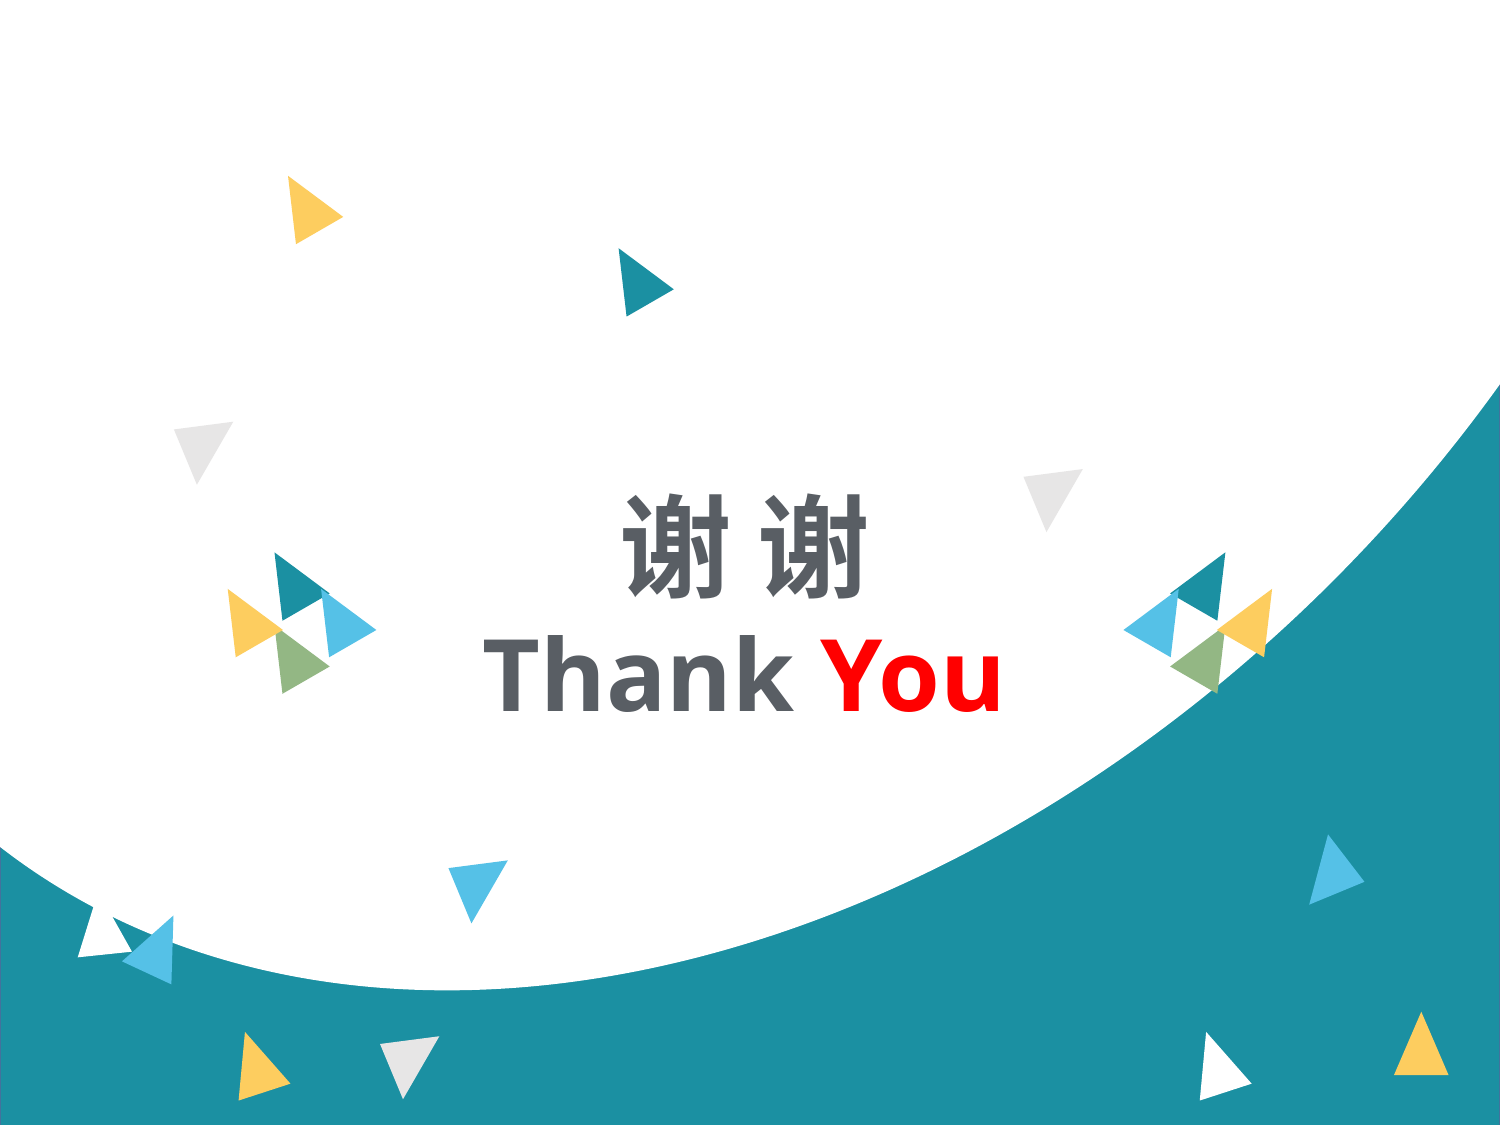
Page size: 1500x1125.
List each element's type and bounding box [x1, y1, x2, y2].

text_box [1135, 548, 1284, 685]
text_box [0, 0, 1500, 1125]
text_box [216, 548, 365, 685]
